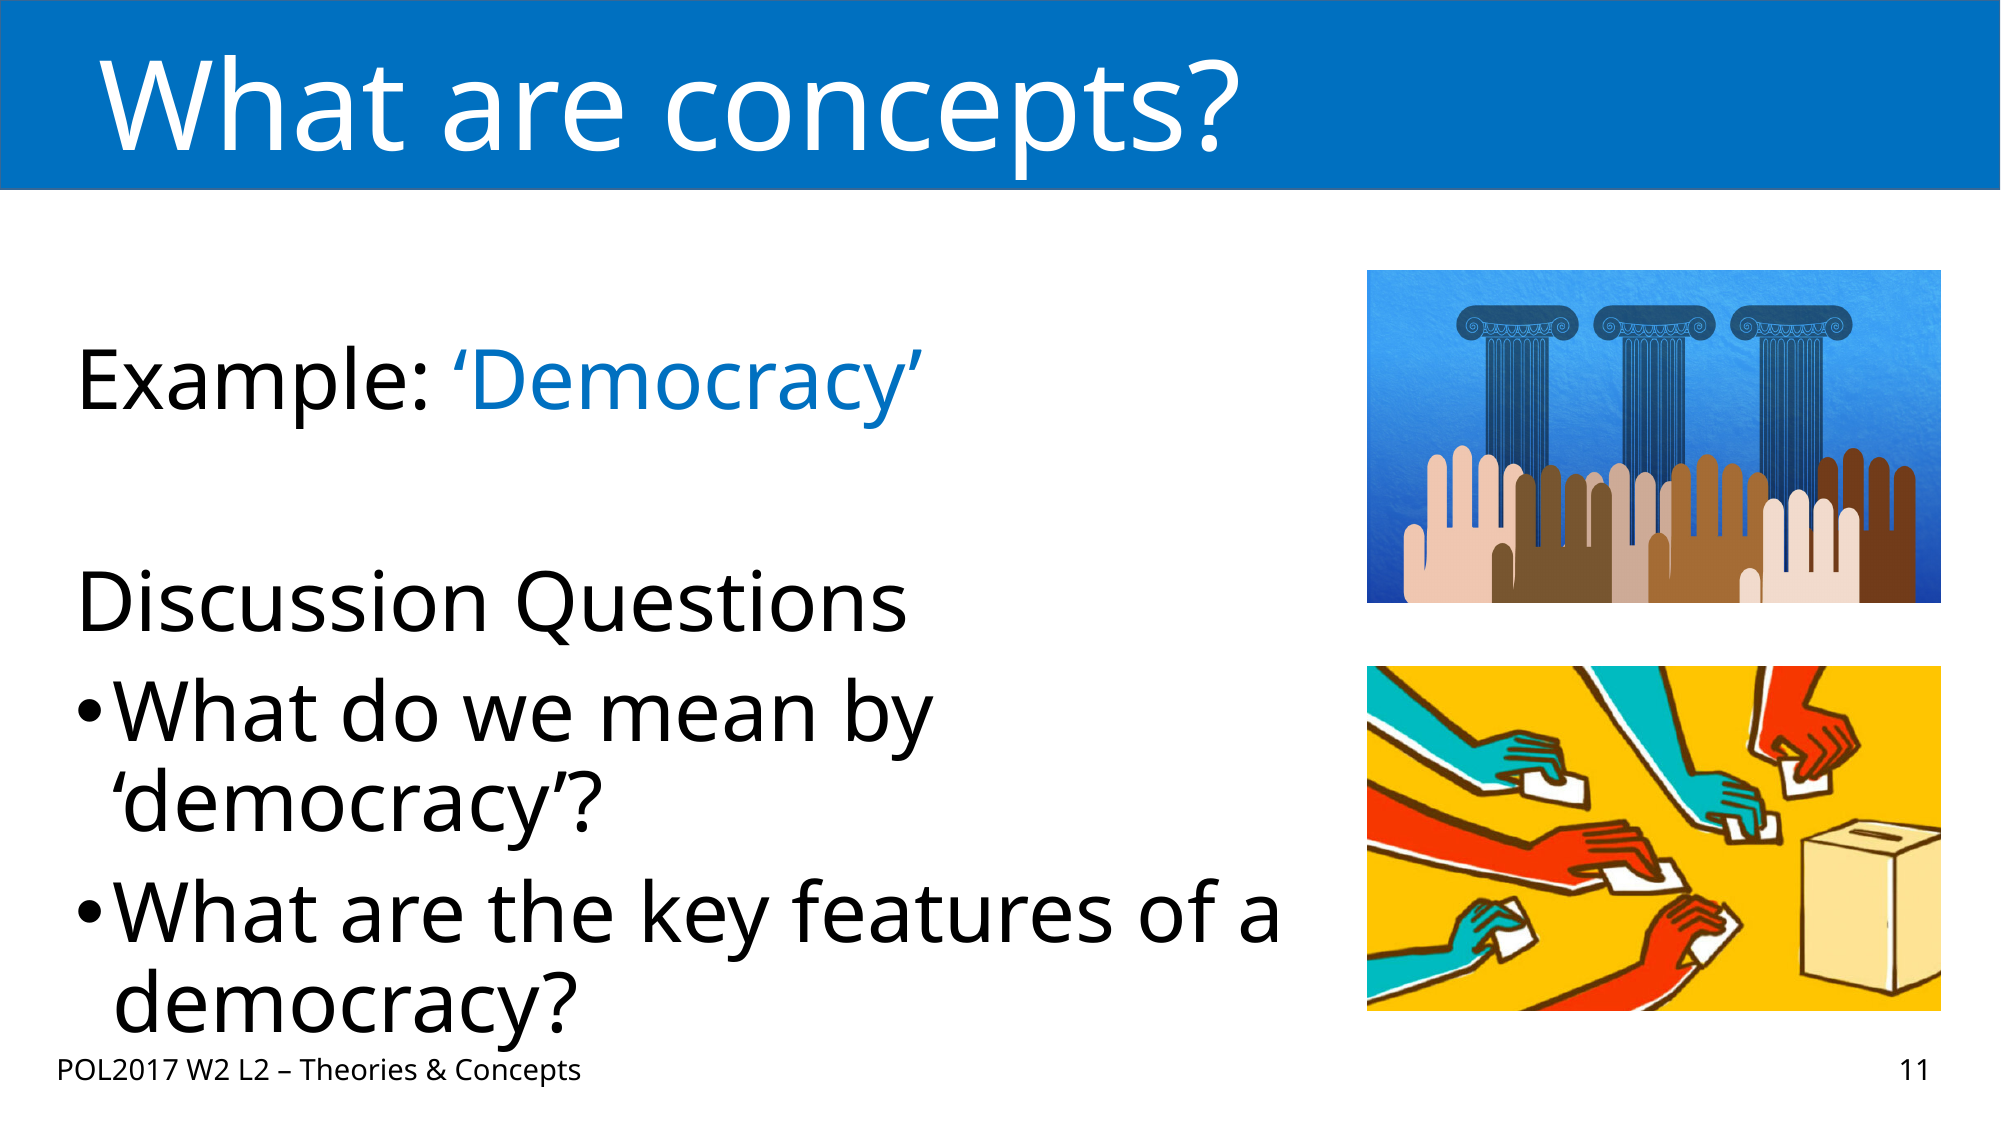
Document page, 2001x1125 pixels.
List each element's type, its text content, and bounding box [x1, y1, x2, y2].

slide_number 11 [1524, 1043, 1947, 1104]
picture [1366, 270, 1941, 603]
footer POL2017 W2 L2 – Theories & Concepts [41, 1043, 675, 1104]
picture [1366, 666, 1941, 1011]
list Example: ‘Democracy’ Discussion Questions What do we mean by ‘democracy’? What are the key features of a democracy? [60, 330, 1325, 1044]
title What are concepts? [83, 15, 2000, 205]
